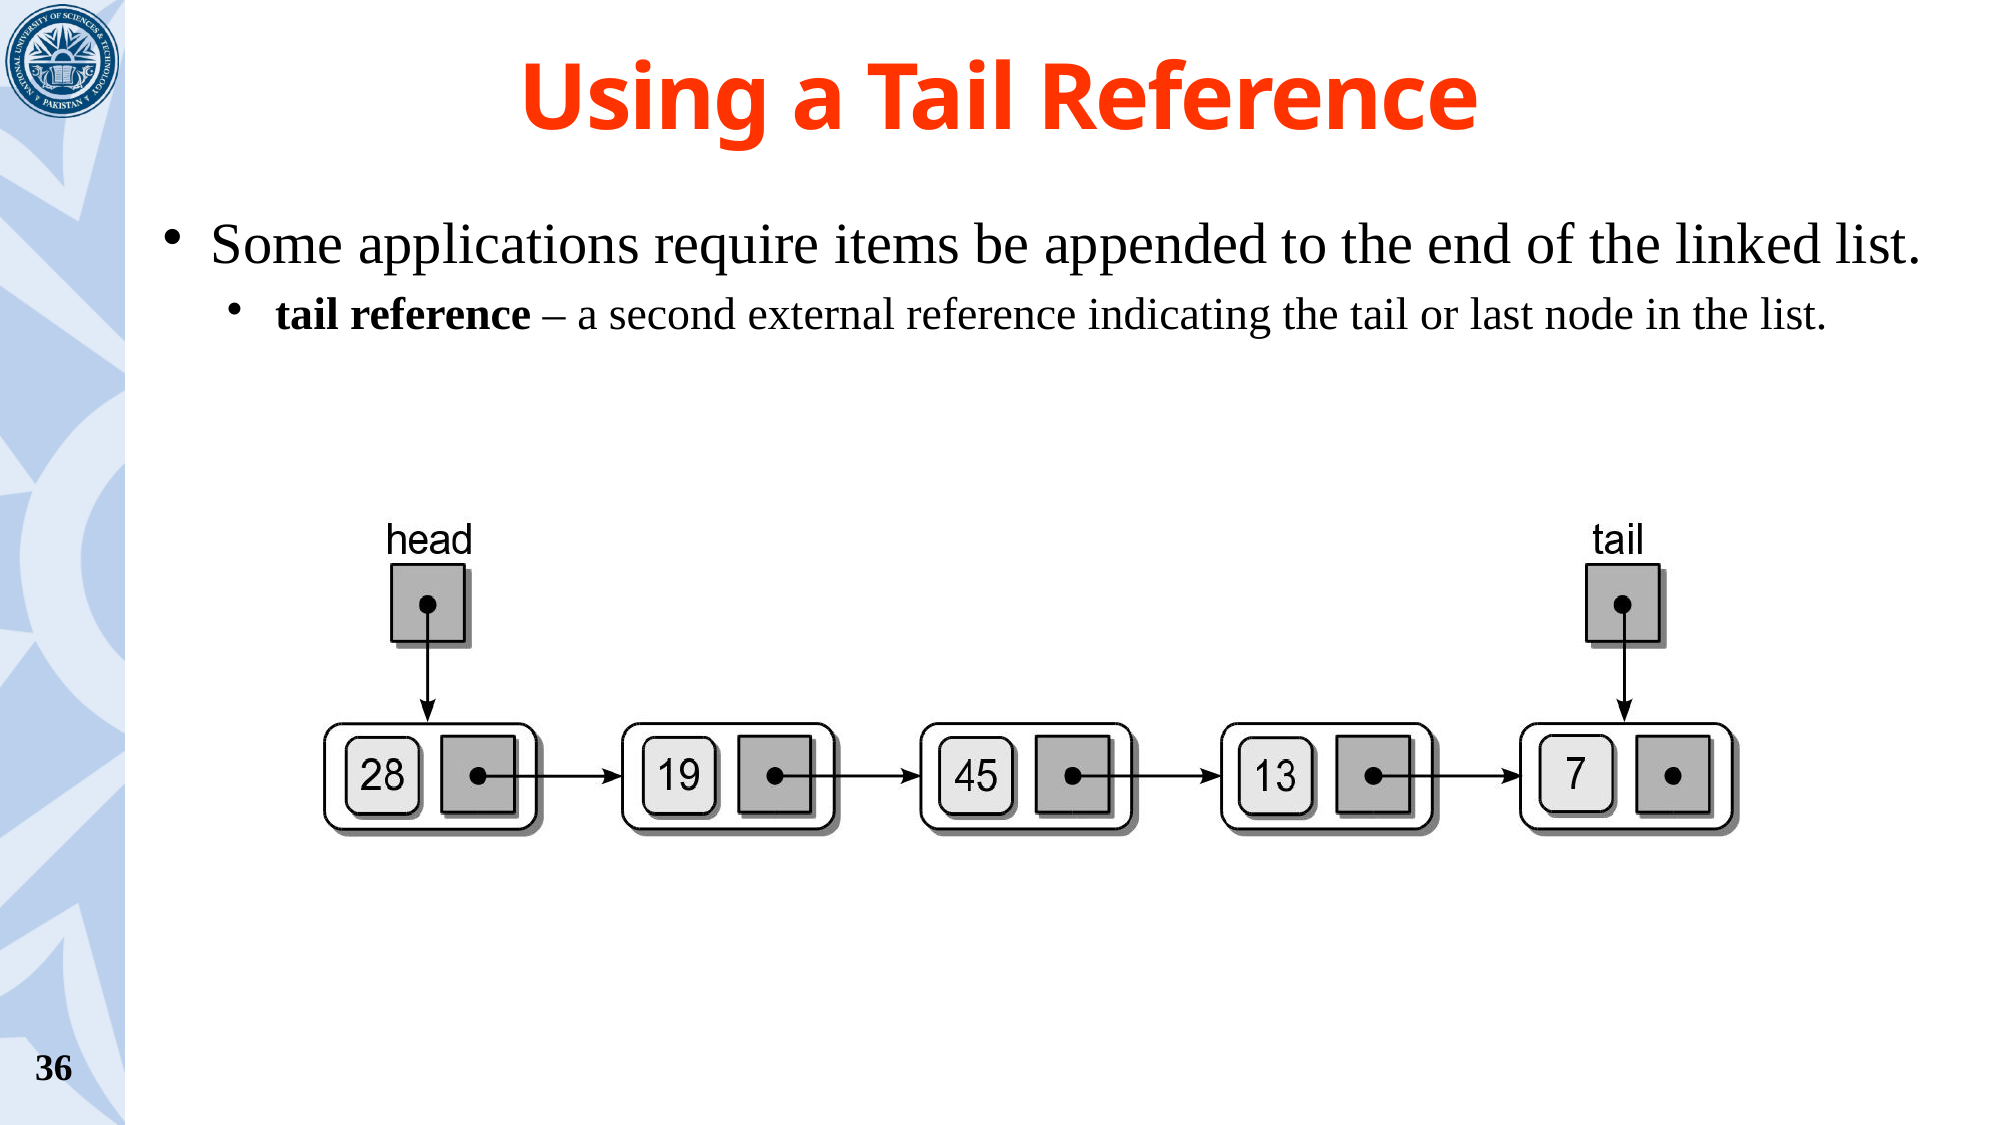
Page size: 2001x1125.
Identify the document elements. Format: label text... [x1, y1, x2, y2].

list Some applications require items be appended to the end of the linked list. tail reference – a second external reference indicating the tail or last node in the list. [131, 197, 1943, 940]
slide_number 36 [20, 1035, 438, 1111]
picture [0, 0, 125, 1125]
picture [322, 516, 1743, 842]
title Using a Tail Reference [323, 0, 1677, 188]
